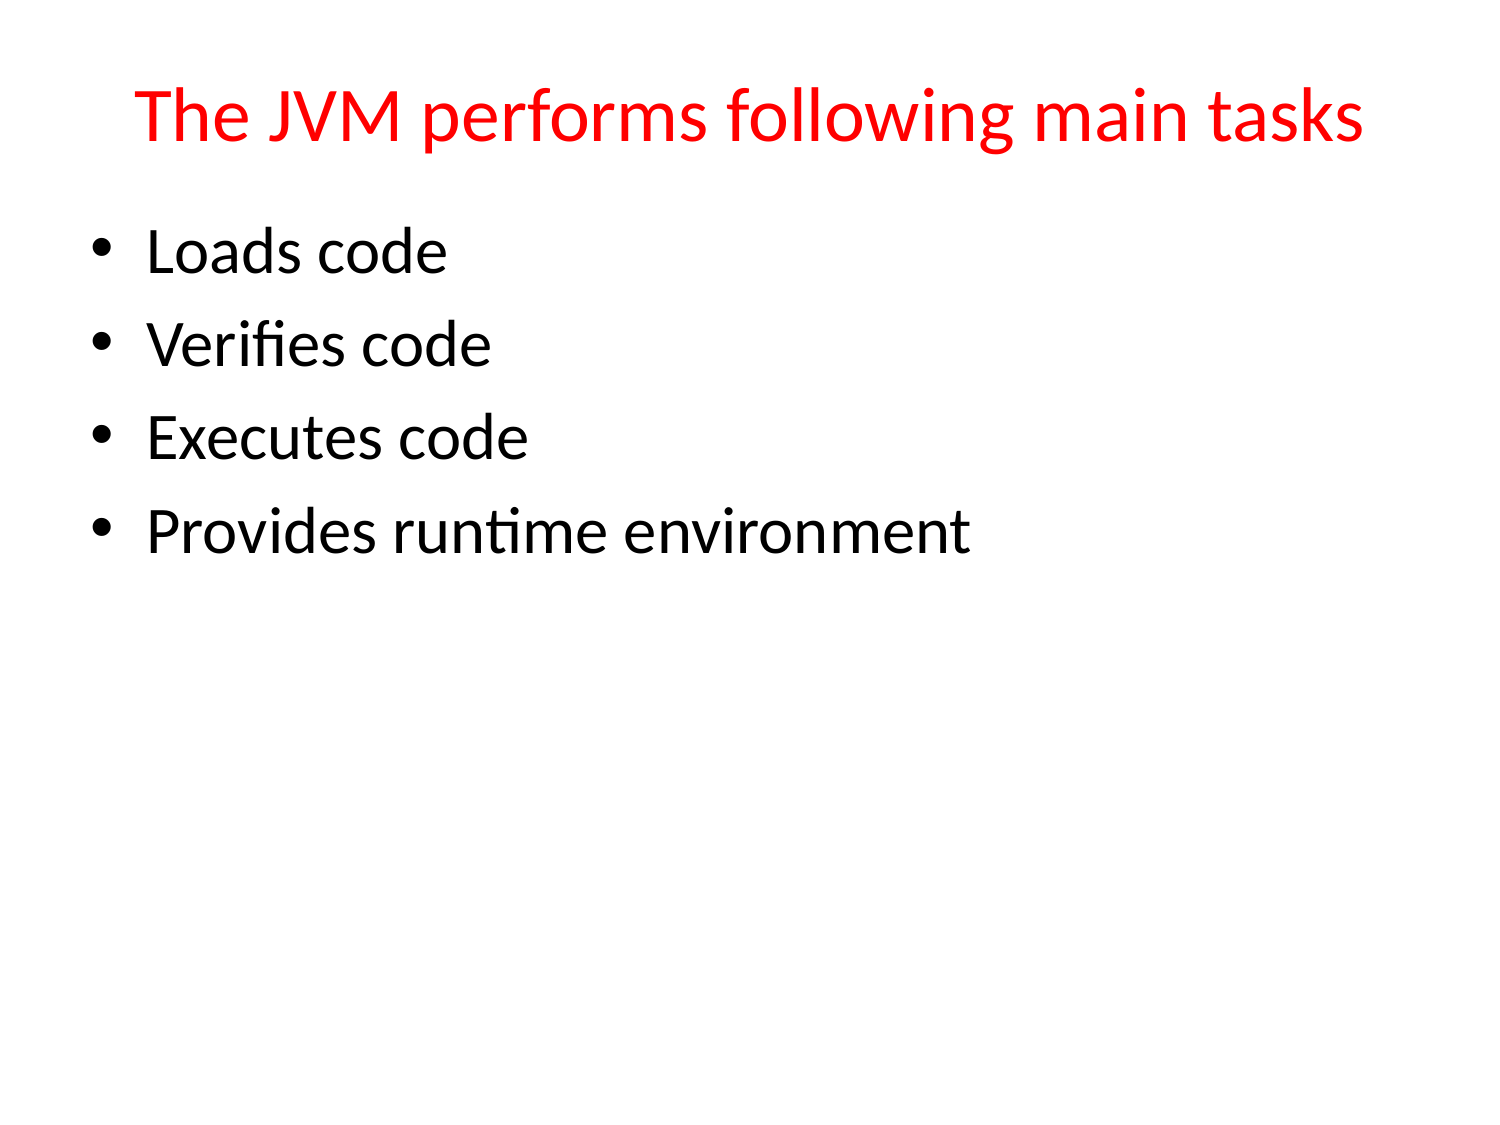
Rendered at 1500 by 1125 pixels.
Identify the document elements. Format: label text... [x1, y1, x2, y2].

title The JVM performs following main tasks [75, 45, 1425, 176]
list Loads code Verifies code Executes code Provides runtime environment [75, 199, 1425, 1090]
